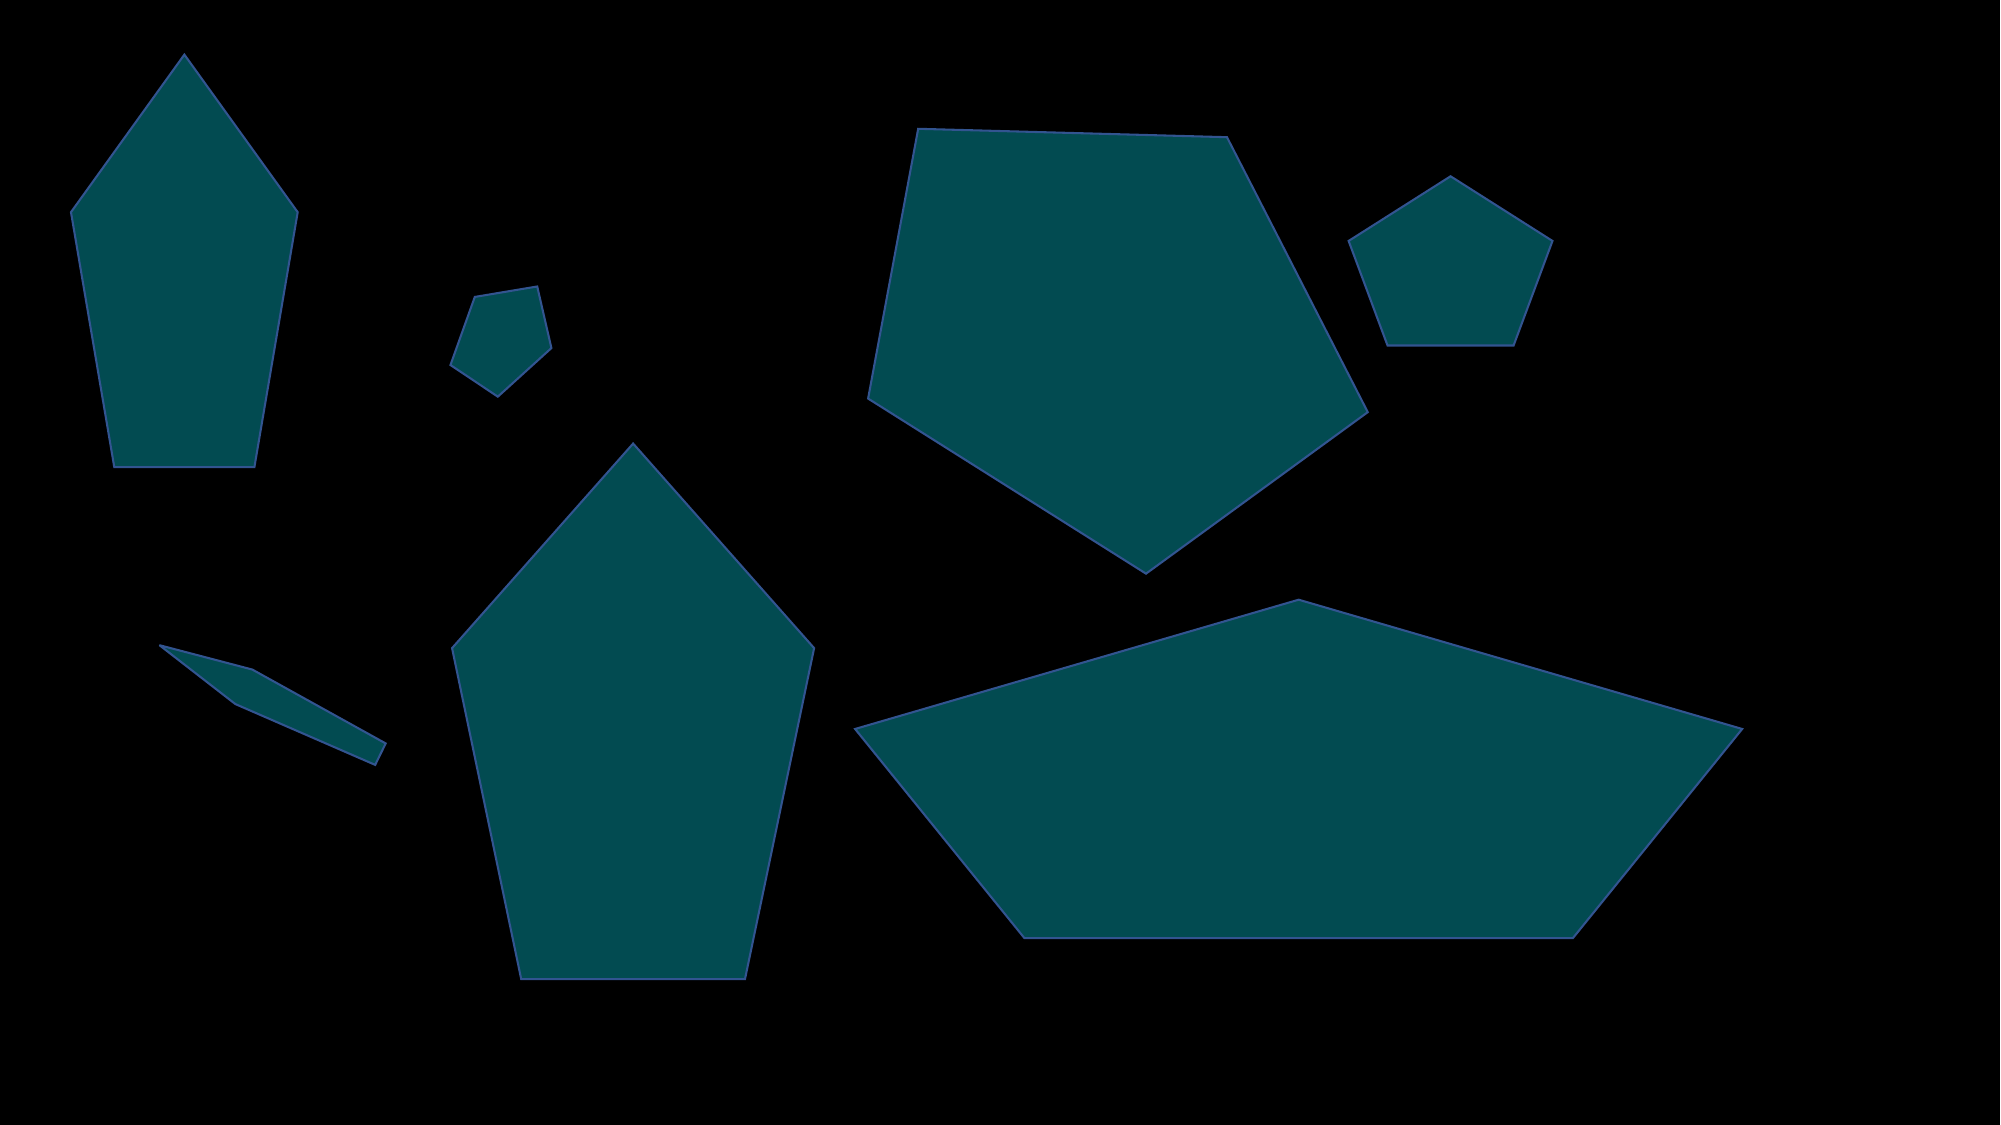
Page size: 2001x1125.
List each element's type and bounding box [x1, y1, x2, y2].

text_box [449, 285, 553, 398]
text_box [158, 644, 388, 767]
text_box [450, 442, 816, 981]
text_box [866, 127, 1370, 575]
text_box [853, 598, 1744, 940]
text_box [1347, 175, 1554, 347]
text_box [69, 52, 299, 469]
